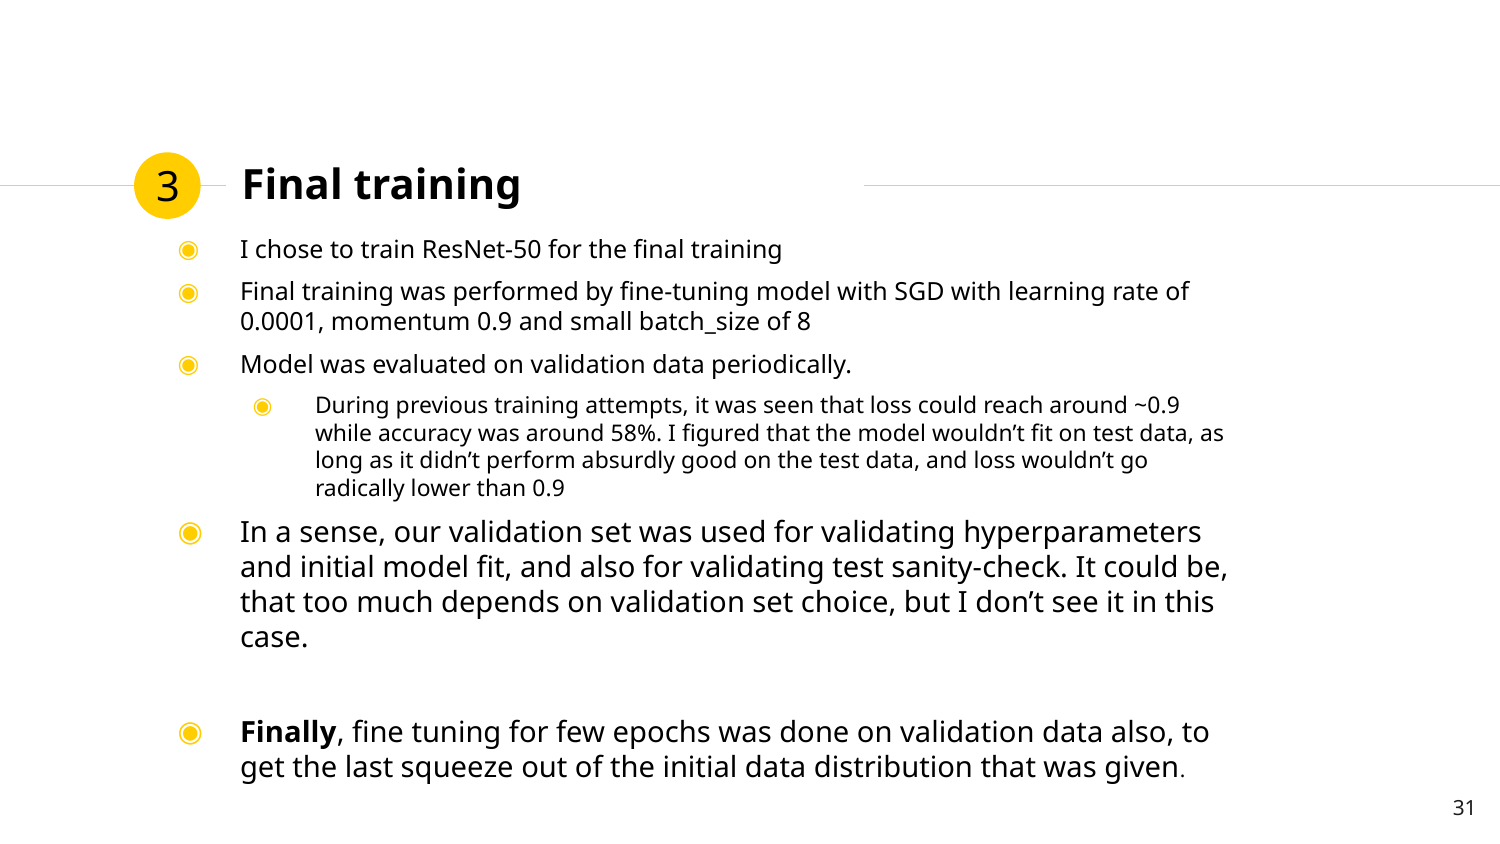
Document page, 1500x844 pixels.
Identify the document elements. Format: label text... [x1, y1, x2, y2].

list I chose to train ResNet-50 for the final training Final training was performed by fine-tuning model with SGD with learning rate of 0.0001, momentum 0.9 and small batch_size of 8 Model was evaluated on validation data periodically. During previous training attempts, it was seen that loss could reach around ~0.9 while accuracy was around 58%. I figured that the model wouldn’t fit on test data, as long as it didn’t perform absurdly good on the test data, and loss wouldn’t go radically lower than 0.9 In a sense, our validation set was used for validating hyperparameters and initial model fit, and also for validating test sanity-check. It could be, that too much depends on validation set choice, but I don’t see it in this case. Finally, fine tuning for few epochs was done on validation data also, to get the last squeeze out of the initial data distribution that was given. [150, 218, 1250, 804]
title Final training [226, 146, 863, 218]
slide_number 31 [1401, 779, 1492, 844]
text_box 3 [123, 138, 213, 231]
